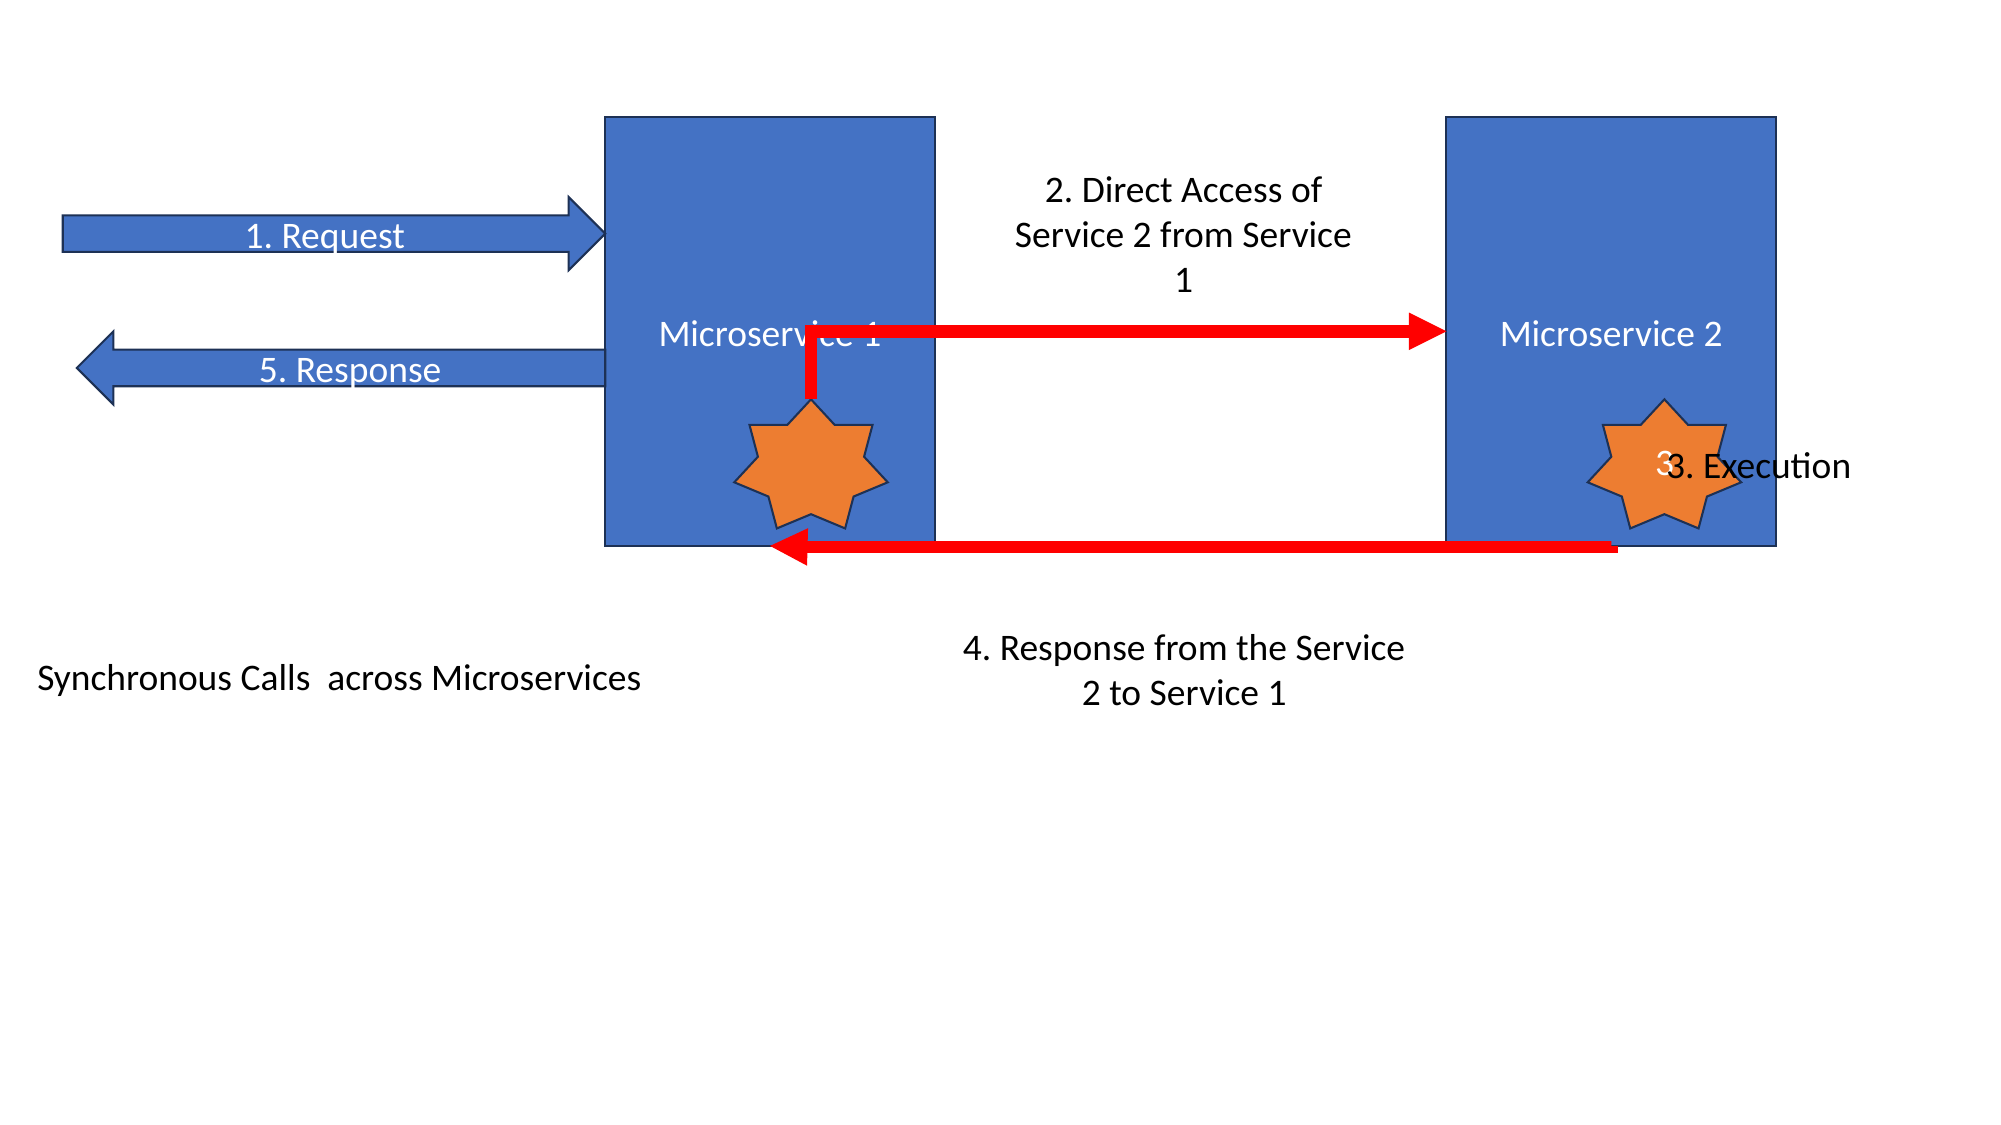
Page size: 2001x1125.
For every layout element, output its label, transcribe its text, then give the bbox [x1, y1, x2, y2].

text_box 2. Direct Access of Service 2 from Service 1 [999, 157, 1190, 308]
text_box 4. Response from the Service 2 to Service 1 [1193, 615, 1434, 721]
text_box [1193, 331, 1447, 425]
text_box 1. Request [61, 194, 607, 273]
text_box 2. Direct Access of Service 2 from Service 1 [1193, 157, 1368, 308]
text_box 5. Response [75, 328, 607, 408]
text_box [872, 331, 1190, 425]
text_box 3. Execution [1651, 433, 1901, 494]
text_box Microservice 1 [604, 116, 936, 547]
text_box 4. Response from the Service 2 to Service 1 [934, 615, 1190, 721]
text_box Microservice 2 [1445, 116, 1777, 547]
text_box [732, 399, 890, 530]
text_box 3 [1585, 397, 1728, 530]
text_box Synchronous Calls across Microservices [22, 645, 735, 706]
